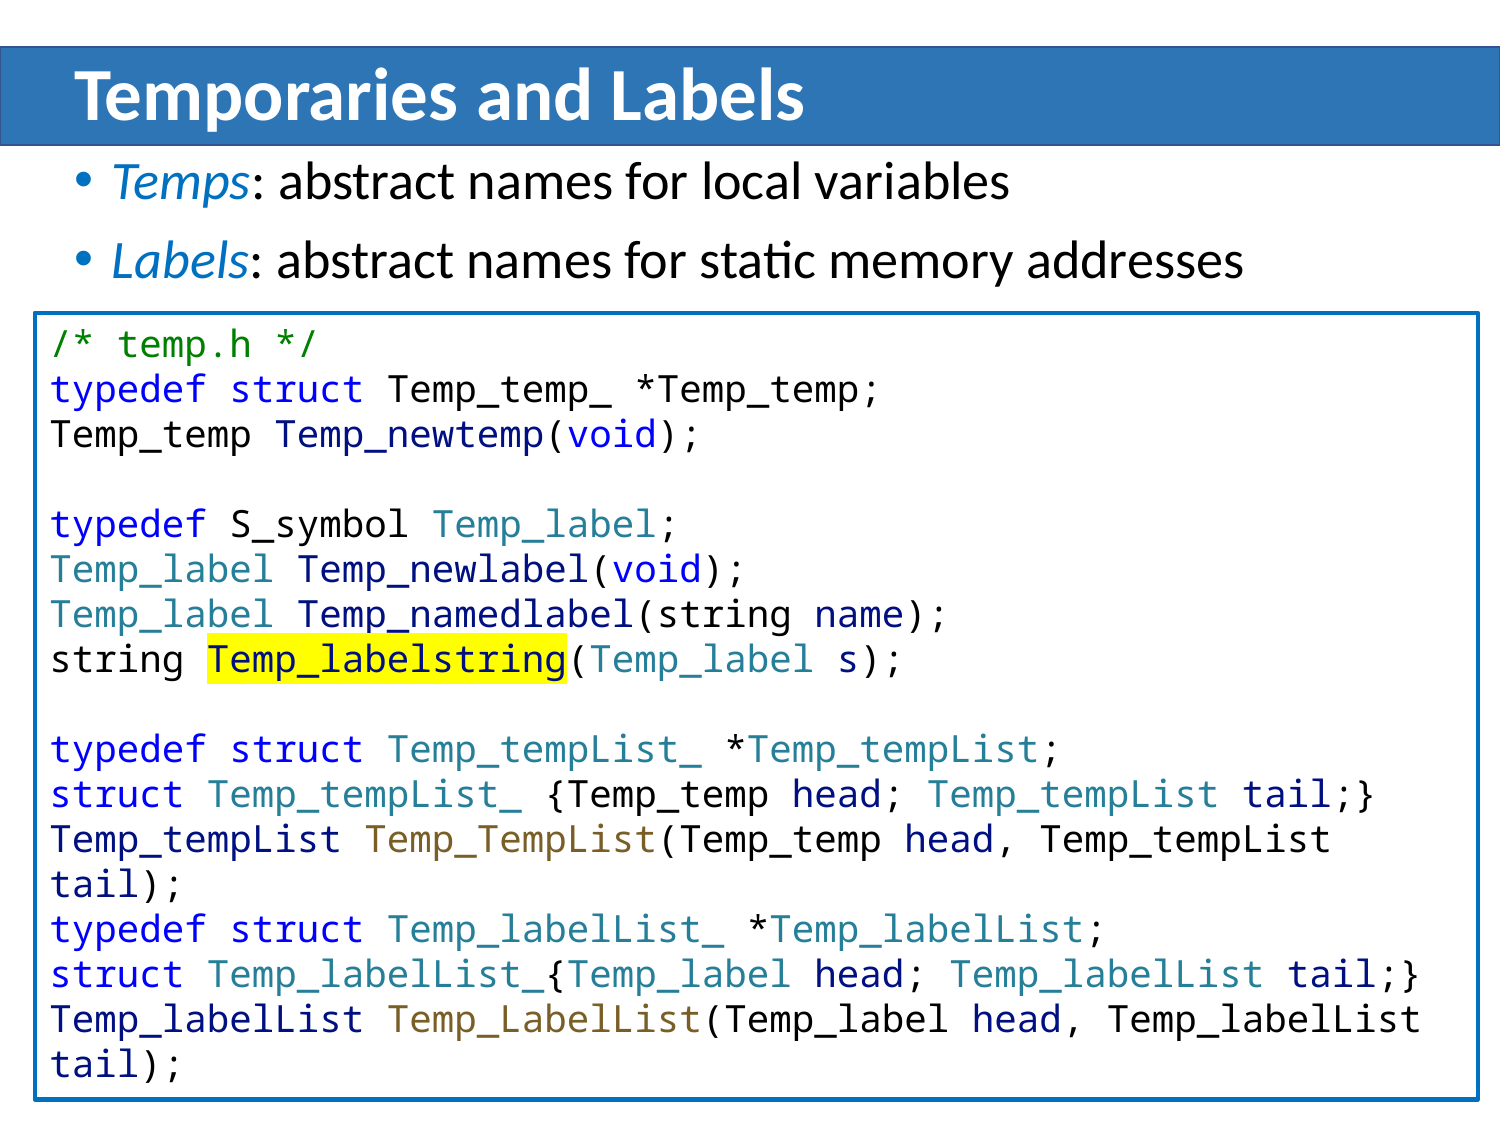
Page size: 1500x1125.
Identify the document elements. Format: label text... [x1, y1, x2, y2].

list Temps: abstract names for local variables Labels: abstract names for static memory addresses [59, 145, 1446, 312]
text_box /* temp.h */ typedef struct Temp_temp_ *Temp_temp; Temp_temp Temp_newtemp(void); typedef S_symbol Temp_label; Temp_label Temp_newlabel(void); Temp_label Temp_namedlabel(string name); string Temp_labelstring(Temp_label s); typedef struct Temp_tempList_ *Temp_tempList; struct Temp_tempList_ {Temp_temp head; Temp_tempList tail;} Temp_tempList Temp_TempList(Temp_temp head, Temp_tempList tail); typedef struct Temp_labelList_ *Temp_labelList; struct Temp_labelList_{Temp_label head; Temp_labelList tail;} Temp_labelList Temp_LabelList(Temp_label head, Temp_labelList tail); [34, 312, 1478, 1100]
title Temporaries and Labels [59, 47, 1446, 145]
